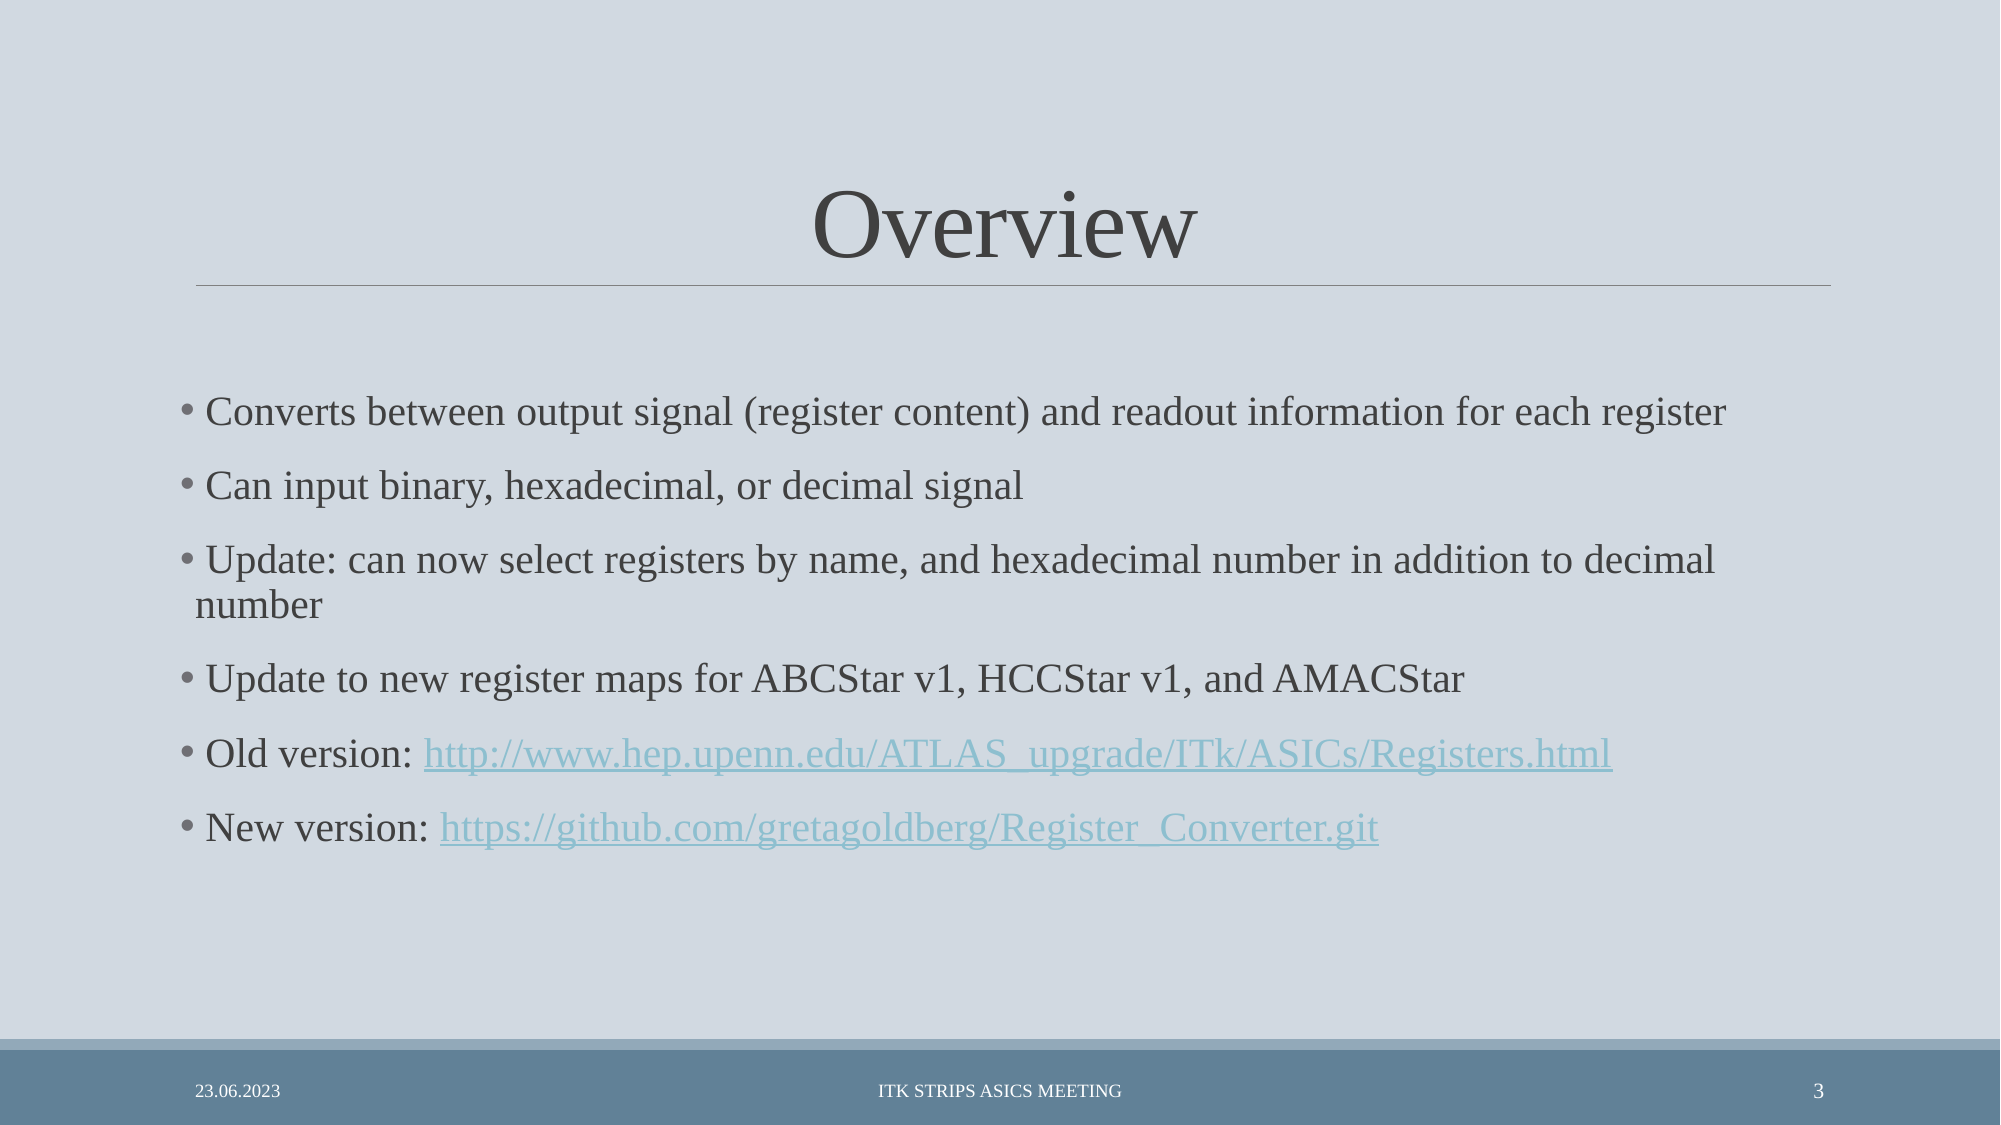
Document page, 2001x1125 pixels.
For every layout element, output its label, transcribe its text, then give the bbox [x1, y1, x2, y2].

title Overview [180, 47, 1830, 285]
footer ITk Strips ASICs Meeting [604, 1059, 1396, 1120]
list Converts between output signal (register content) and readout information for each register Can input binary, hexadecimal, or decimal signal Update: can now select registers by name, and hexadecimal number in addition to decimal number Update to new register maps for ABCStar v1, HCCStar v1, and AMACStar Old version: http://www.hep.upenn.edu/ATLAS_upgrade/ITk/ASICs/Registers.html New version: https://github.com/gretagoldberg/Register_Converter.git [180, 302, 1830, 963]
slide_number 3 [1624, 1059, 1840, 1120]
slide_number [180, 1059, 586, 1120]
